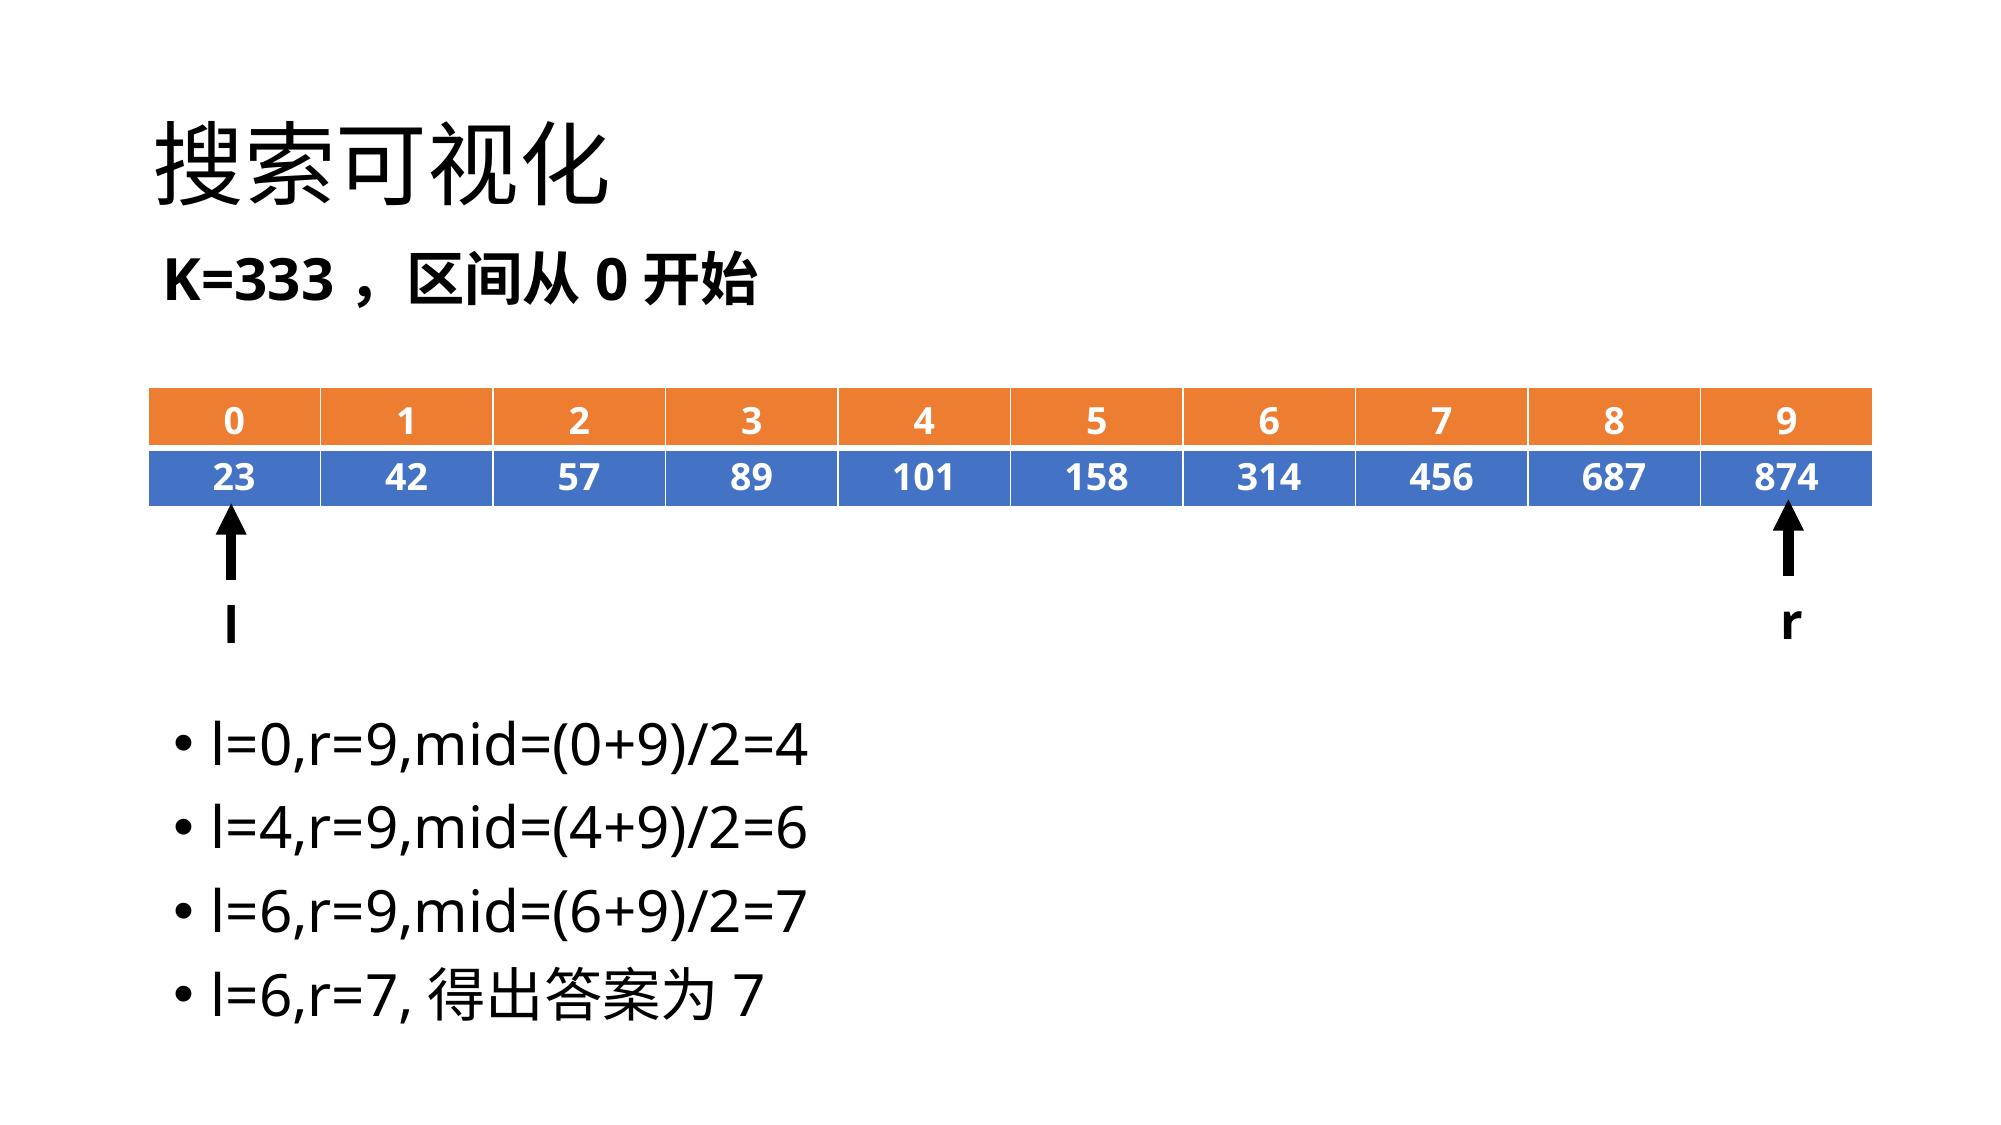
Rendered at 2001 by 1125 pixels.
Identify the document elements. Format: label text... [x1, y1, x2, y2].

table_header 5 [1011, 388, 1182, 445]
table_header 456 [1356, 451, 1527, 506]
table_header 101 [839, 451, 1010, 506]
table_header 158 [1011, 451, 1182, 506]
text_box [1768, 499, 1815, 658]
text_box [210, 503, 252, 662]
table_header 687 [1529, 451, 1700, 506]
table_header 874 [1701, 451, 1872, 506]
table_header 89 [666, 451, 837, 506]
table_header 0 [149, 388, 320, 445]
table_header 42 [321, 451, 492, 506]
table_header 7 [1356, 388, 1527, 445]
title 搜索可视化 [137, 59, 1863, 278]
table_header 8 [1529, 388, 1700, 445]
table_header 9 [1701, 388, 1872, 445]
table_header 4 [839, 388, 1010, 445]
table_header 1 [321, 388, 492, 445]
table_header 57 [494, 451, 665, 506]
table_header 314 [1184, 451, 1355, 506]
table_header 2 [494, 388, 665, 445]
text_box K=333，区间从0开始 [147, 234, 894, 320]
table_header 3 [666, 388, 837, 445]
table_header 6 [1184, 388, 1355, 445]
table_header 23 [149, 451, 320, 506]
text_box l=0,r=9,mid=(0+9)/2=4 l=4,r=9,mid=(4+9)/2=6 l=6,r=9,mid=(6+9)/2=7 l=6,r=7,得出答案为7 [158, 707, 1884, 1040]
